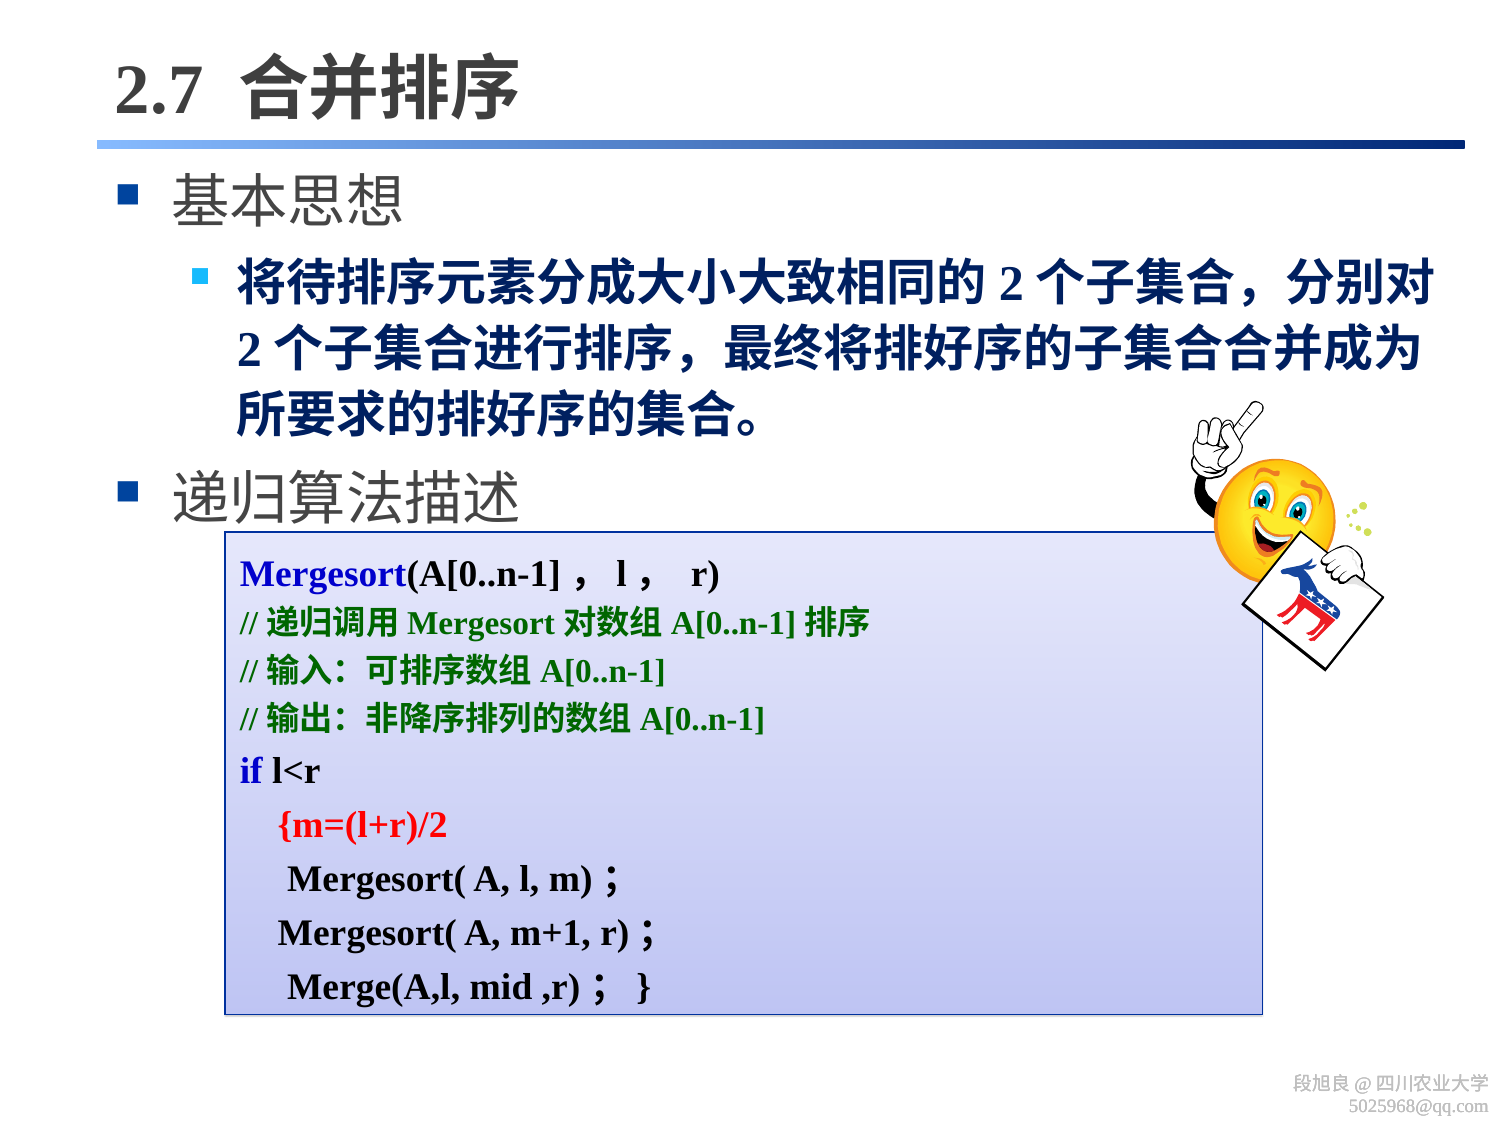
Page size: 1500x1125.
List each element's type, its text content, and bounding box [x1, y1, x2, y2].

title 2.7 合并排序 [99, 23, 1463, 136]
list 基本思想 将待排序元素分成大小大致相同的2个子集合，分别对2个子集合进行排序，最终将排好序的子集合合并成为所要求的排好序的集合。 递归算法描述 [99, 149, 1470, 576]
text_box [224, 424, 1404, 1020]
